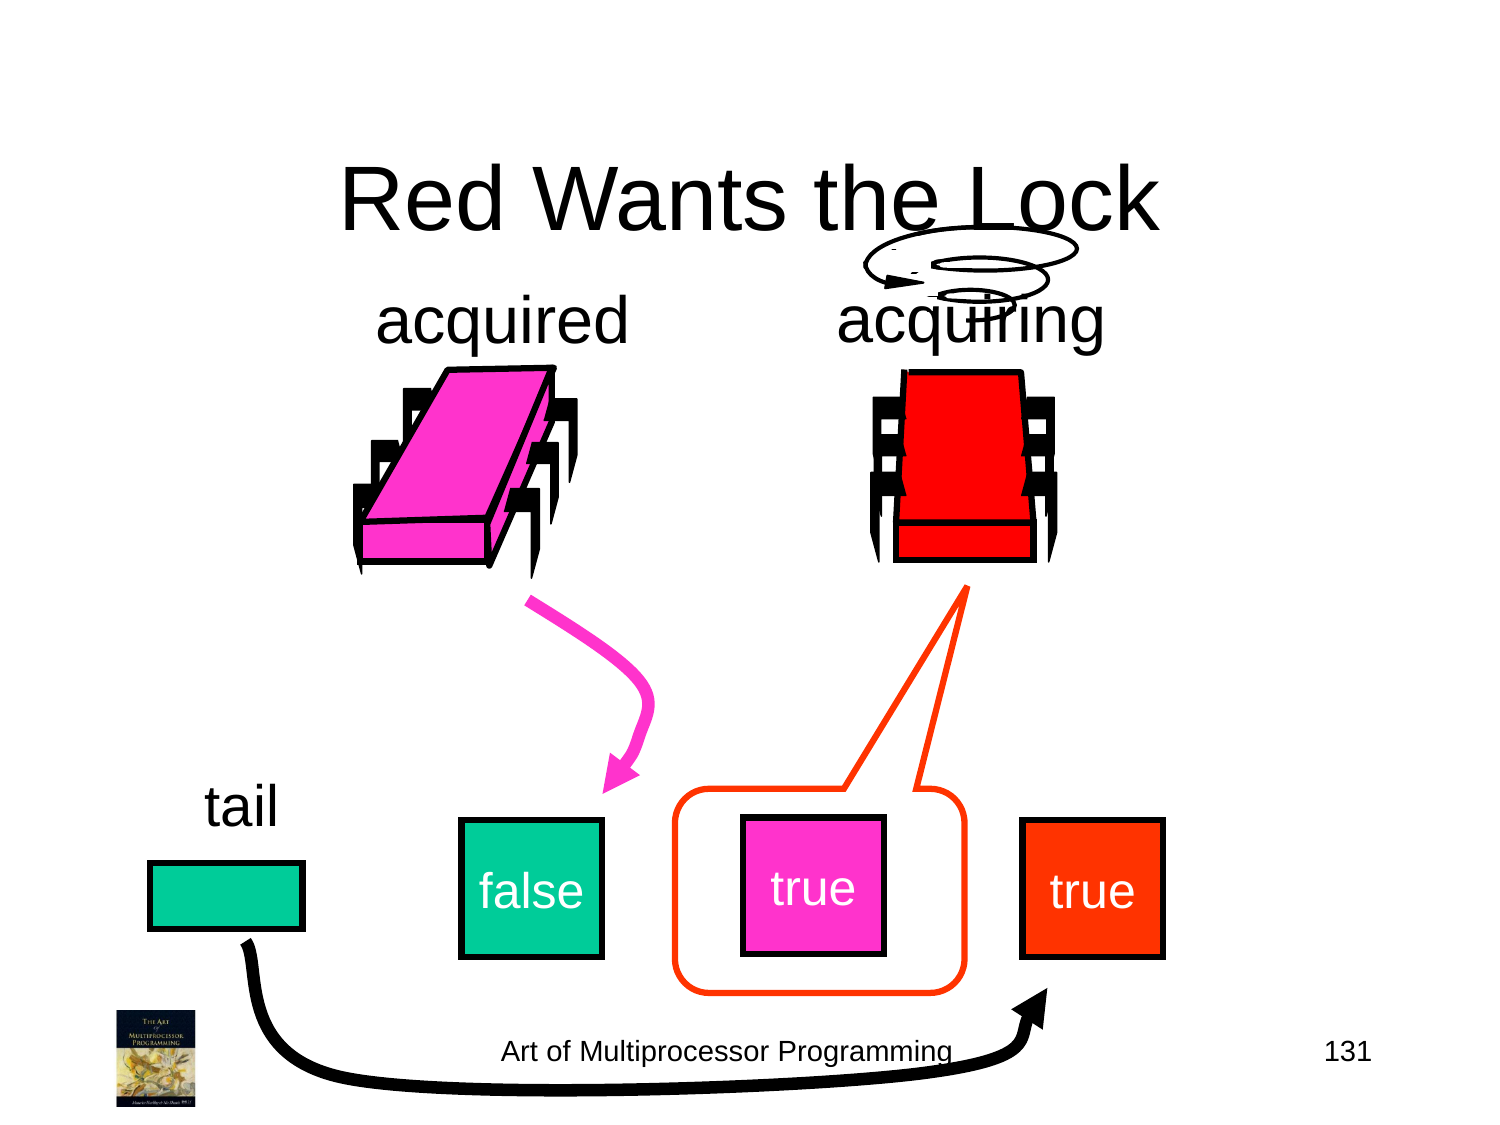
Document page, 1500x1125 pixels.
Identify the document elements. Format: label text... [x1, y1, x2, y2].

footer Art of Multiprocessor Programming [433, 1036, 1022, 1101]
text_box tail [189, 761, 294, 846]
text_box false [461, 819, 603, 957]
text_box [353, 269, 651, 579]
text_box [674, 586, 968, 993]
slide_number 131 [1074, 1024, 1388, 1101]
text_box [149, 863, 303, 929]
text_box [245, 941, 1048, 1091]
text_box [527, 599, 649, 794]
title Red Wants the Lock [112, 99, 1388, 288]
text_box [855, 186, 1099, 266]
picture [107, 1010, 204, 1107]
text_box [817, 267, 1126, 563]
text_box true [1022, 819, 1163, 957]
